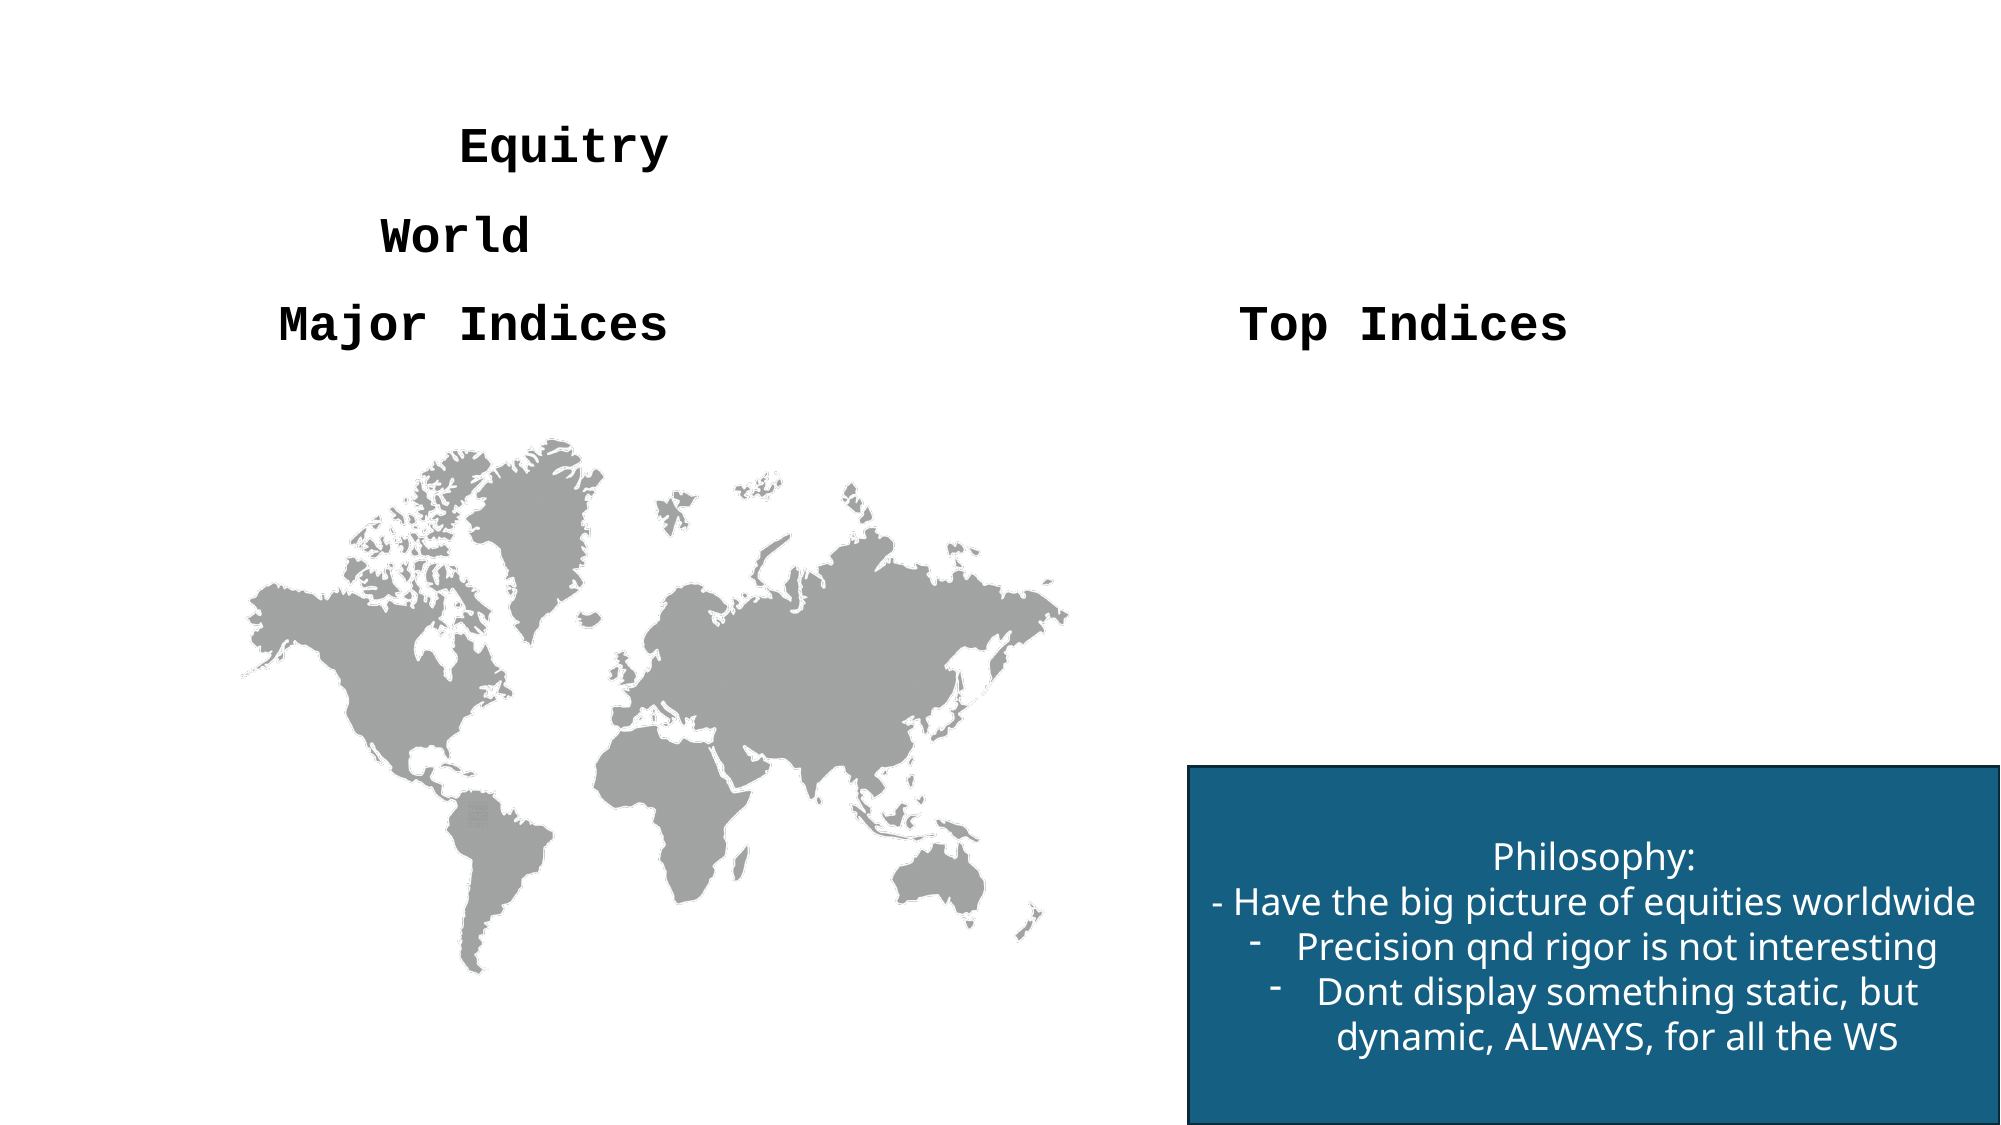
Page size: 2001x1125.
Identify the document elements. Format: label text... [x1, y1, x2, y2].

text_box Top Indices [1223, 283, 1584, 358]
picture [233, 285, 1078, 1036]
text_box World [365, 195, 546, 271]
text_box Philosophy: - Have the big picture of equities worldwide Precision qnd rigor is not interesting Dont display something static, but dynamic, ALWAYS, for all the WS [1187, 765, 2000, 1125]
text_box Equitry [444, 104, 685, 180]
